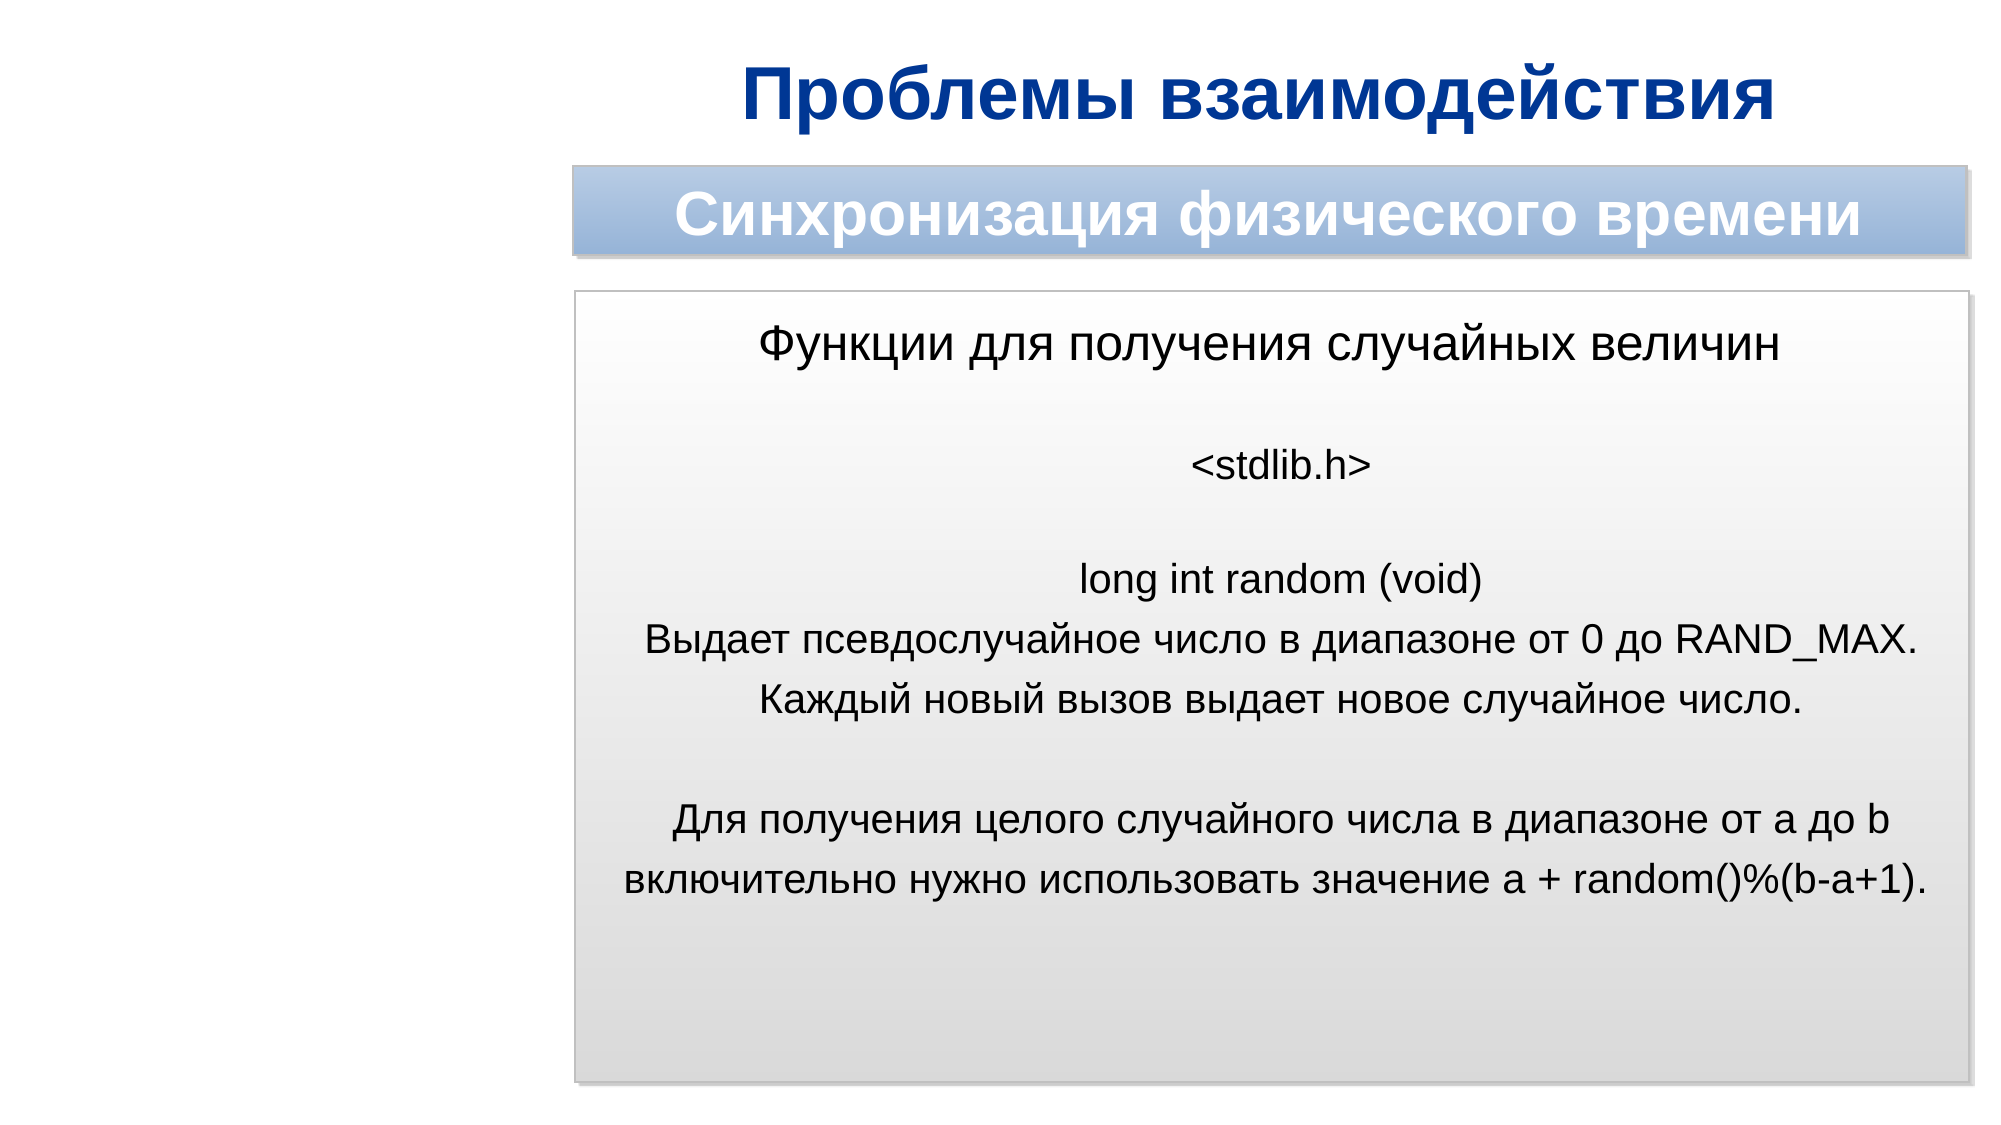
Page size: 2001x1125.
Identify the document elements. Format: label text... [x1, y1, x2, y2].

text_box Синхронизация физического времени [572, 165, 1967, 256]
text_box <stdlib.h> long int random (void) Выдает псевдослучайное число в диапазоне от 0 до RAND_MAX. Каждый новый вызов выдает новое случайное число. Для получения целого случайного числа в диапазоне от a до b включительно нужно использовать значение a + random()%(b-a+1). [596, 420, 1967, 910]
title Проблемы взаимодействия [572, 38, 1967, 141]
text_box Функции для получения случайных величин [596, 302, 1943, 378]
text_box [574, 290, 1969, 1083]
